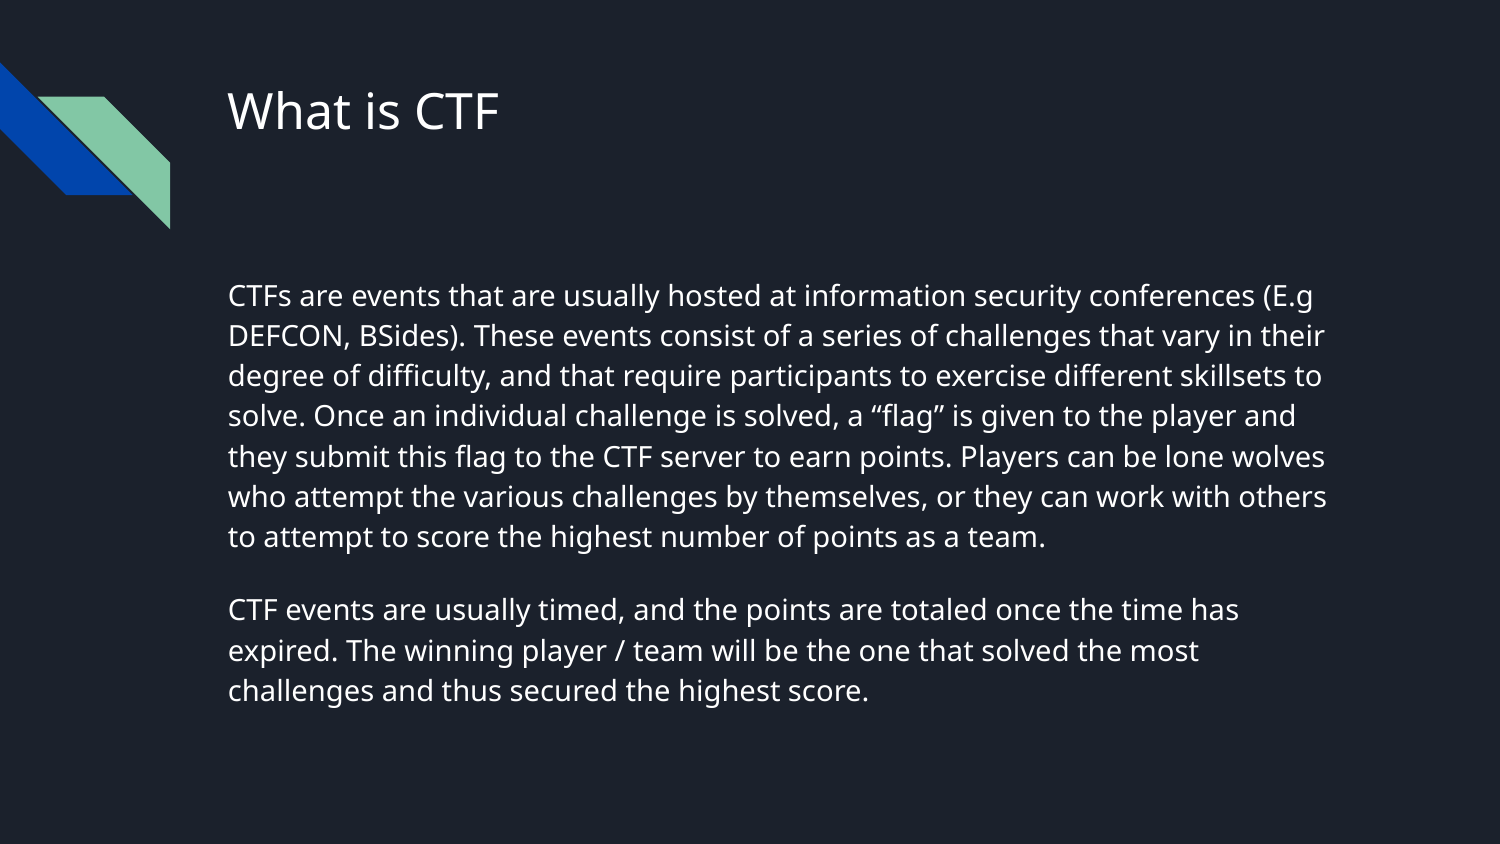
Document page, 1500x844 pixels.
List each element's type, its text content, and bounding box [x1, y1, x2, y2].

list CTFs are events that are usually hosted at information security conferences (E.g DEFCON, BSides). These events consist of a series of challenges that vary in their degree of difficulty, and that require participants to exercise different skillsets to solve. Once an individual challenge is solved, a “flag” is given to the player and they submit this flag to the CTF server to earn points. Players can be lone wolves who attempt the various challenges by themselves, or they can work with others to attempt to score the highest number of points as a team. CTF events are usually timed, and the points are totaled once the time has expired. The winning player / team will be the one that solved the most challenges and thus secured the highest score. [212, 257, 1368, 735]
title What is CTF [212, 64, 1368, 215]
